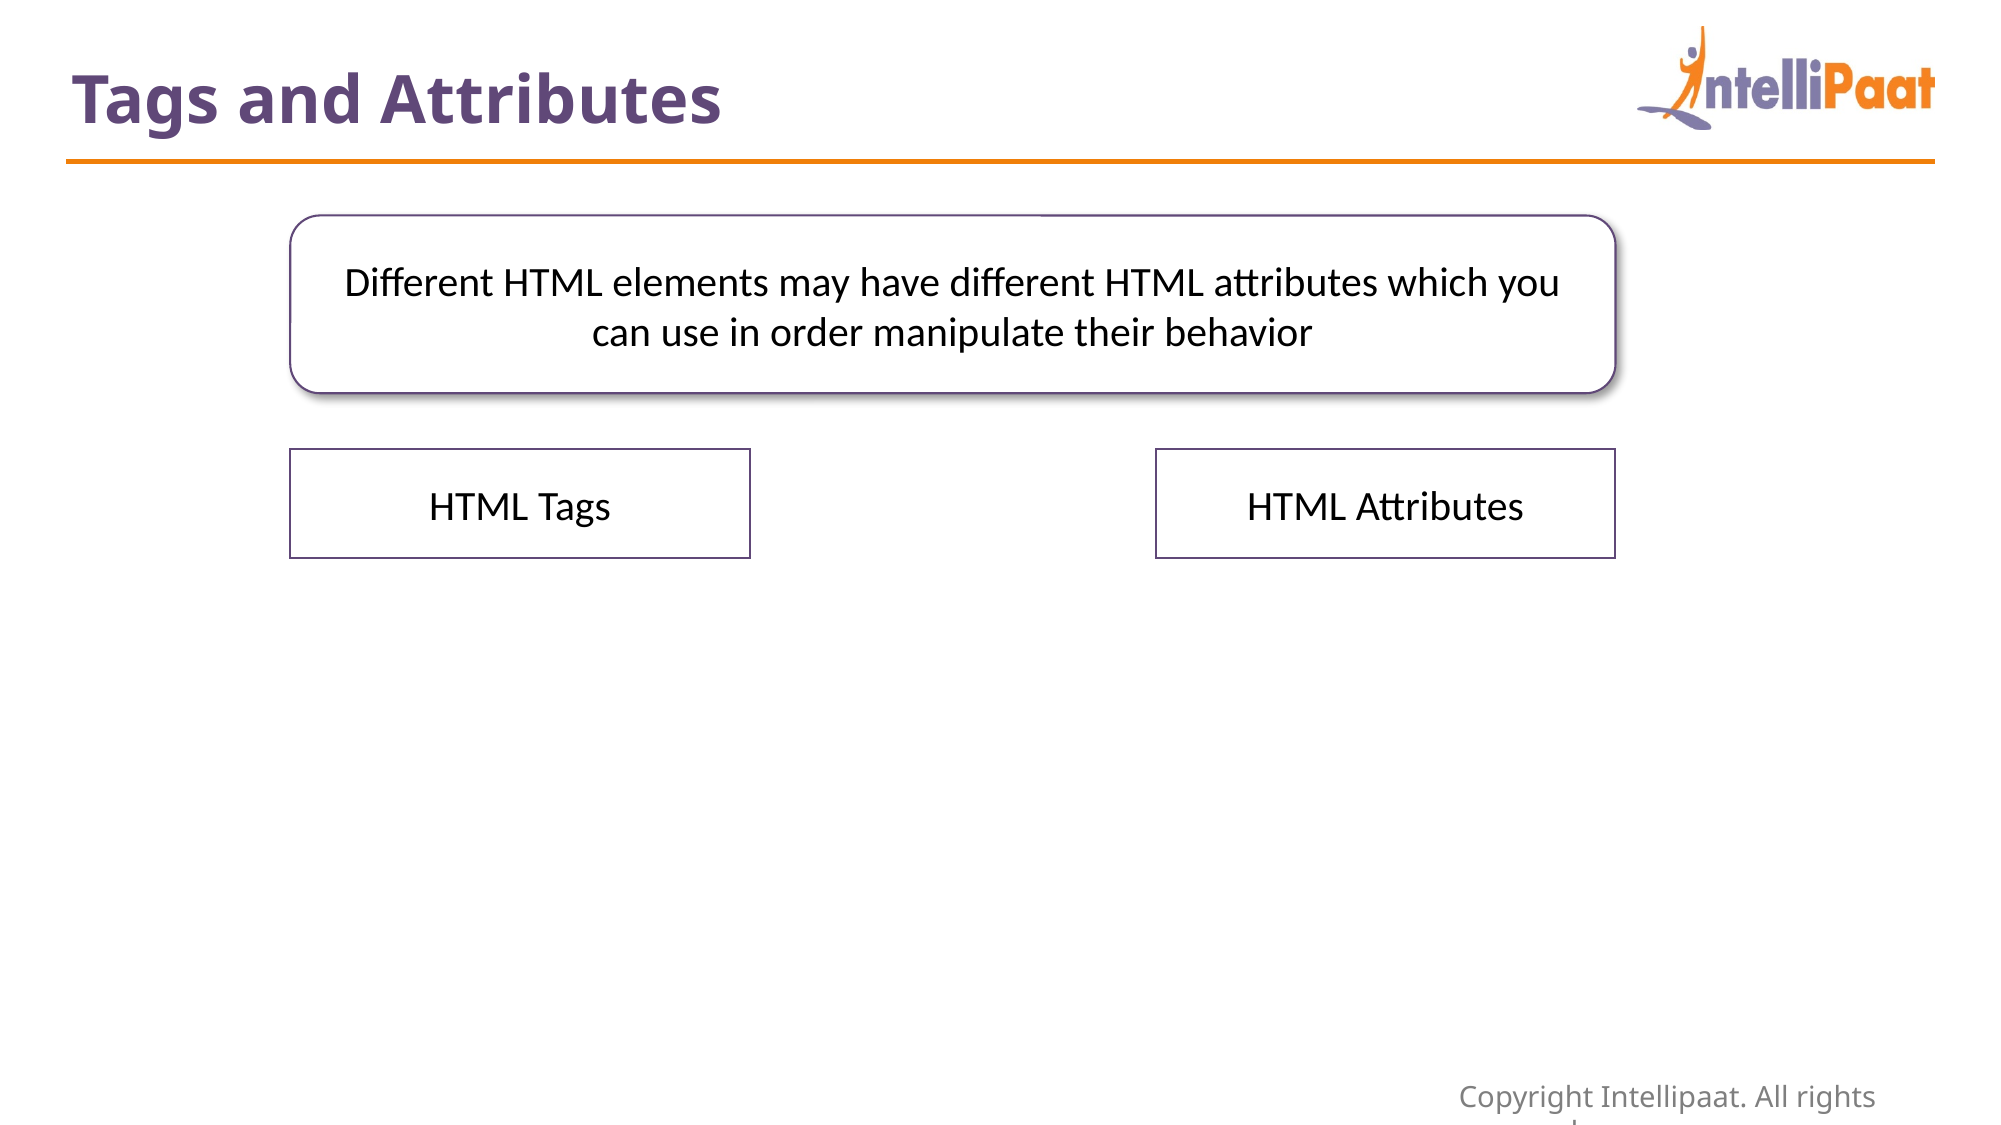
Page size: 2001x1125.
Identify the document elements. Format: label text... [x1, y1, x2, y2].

text_box Tags and Attributes [71, 33, 1492, 160]
text_box HTML Attributes [1155, 449, 1616, 559]
picture [1637, 26, 1935, 130]
text_box HTML Tags [290, 449, 751, 559]
text_box Different HTML elements may have different HTML attributes which you can use in order manipulate their behavior [290, 215, 1616, 394]
